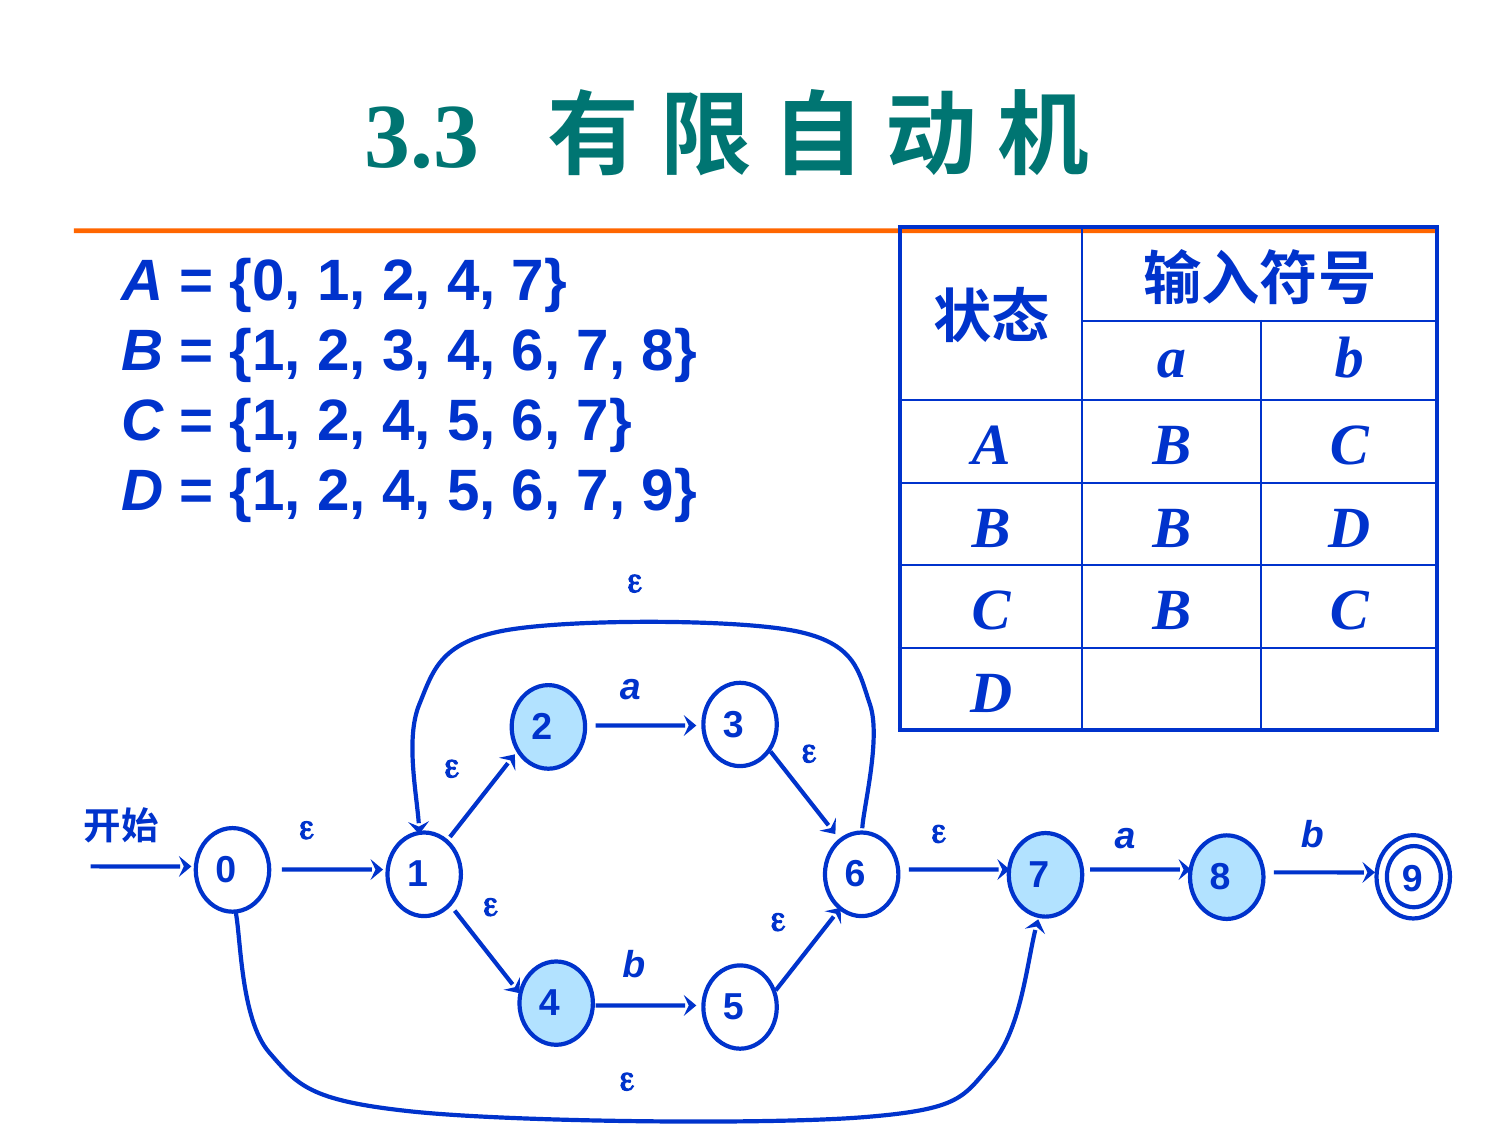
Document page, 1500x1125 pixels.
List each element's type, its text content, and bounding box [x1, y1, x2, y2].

text_box 3.3 有 限 自 动 机 [99, 37, 1375, 225]
table_cell D [1262, 484, 1435, 548]
table_cell C [1262, 401, 1435, 482]
table_header 输入符号 [1083, 229, 1435, 320]
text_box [74, 549, 1451, 1125]
table_cell B [1083, 484, 1260, 548]
table_cell B [902, 484, 1081, 548]
table_header [902, 229, 1081, 399]
table_cell A [902, 401, 1081, 482]
text_box 状态 [924, 252, 1063, 378]
table_cell b [1262, 322, 1435, 399]
table_cell B [1083, 401, 1260, 482]
table_cell a [1083, 322, 1260, 399]
text_box A = {0, 1, 2, 4, 7} B = {1, 2, 3, 4, 6, 7, 8} C = {1, 2, 4, 5, 6, 7} D = {1, 2, 4, 5, 6, 7, 9} [112, 237, 713, 548]
